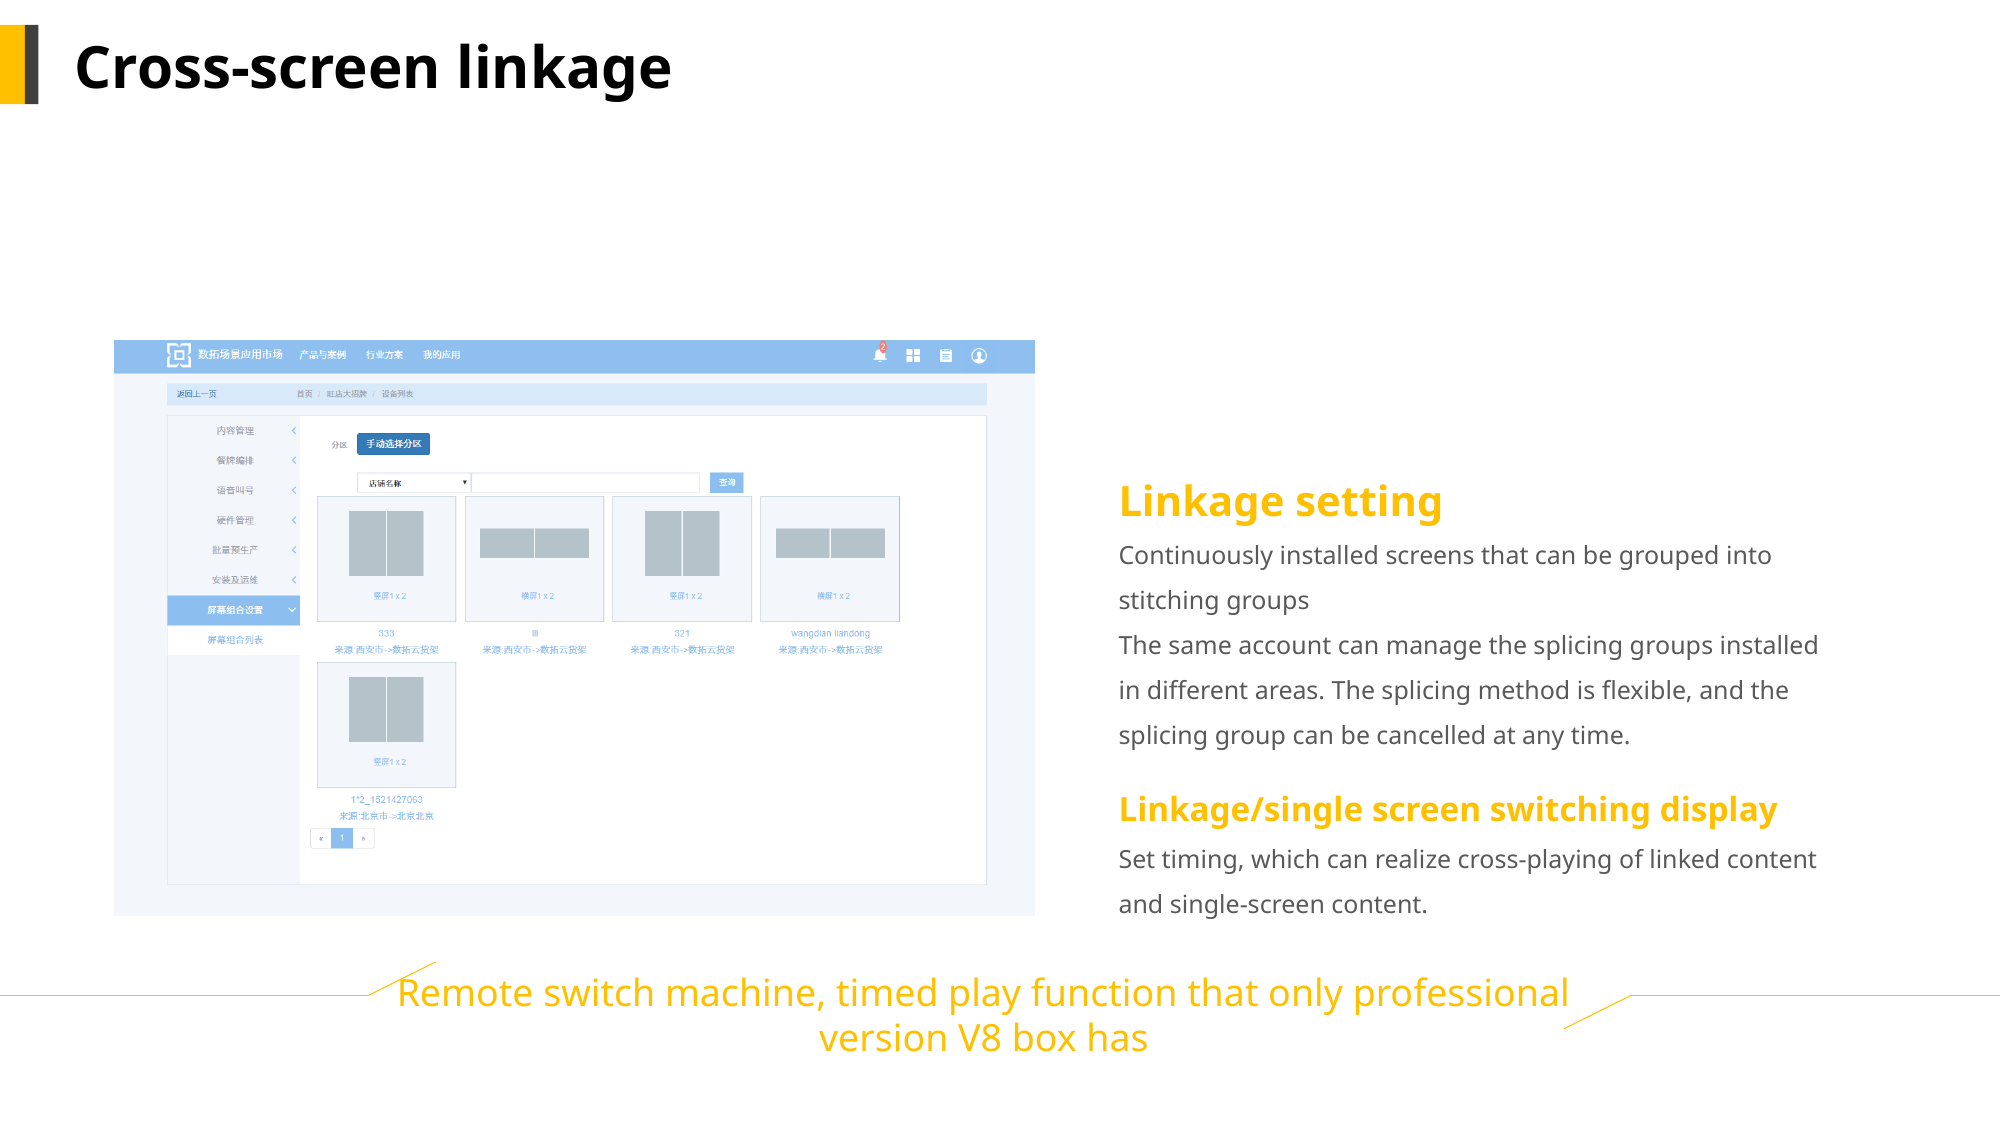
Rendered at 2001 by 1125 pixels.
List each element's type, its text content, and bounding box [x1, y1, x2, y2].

text_box Linkage/single screen switching display Set timing, which can realize cross-playing of linked content and single-screen content. [1103, 761, 1842, 926]
picture [114, 340, 1035, 916]
text_box Cross-screen linkage [60, 22, 1239, 108]
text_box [1563, 995, 1632, 1029]
text_box Remote switch machine, timed play function that only professional version V8 box has [315, 961, 1653, 1067]
text_box Linkage setting Continuously installed screens that can be grouped into stitching groups The same account can manage the splicing groups installed in different areas. The splicing method is flexible, and the splicing group can be cancelled at any time. [1103, 442, 1842, 757]
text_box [368, 961, 436, 996]
